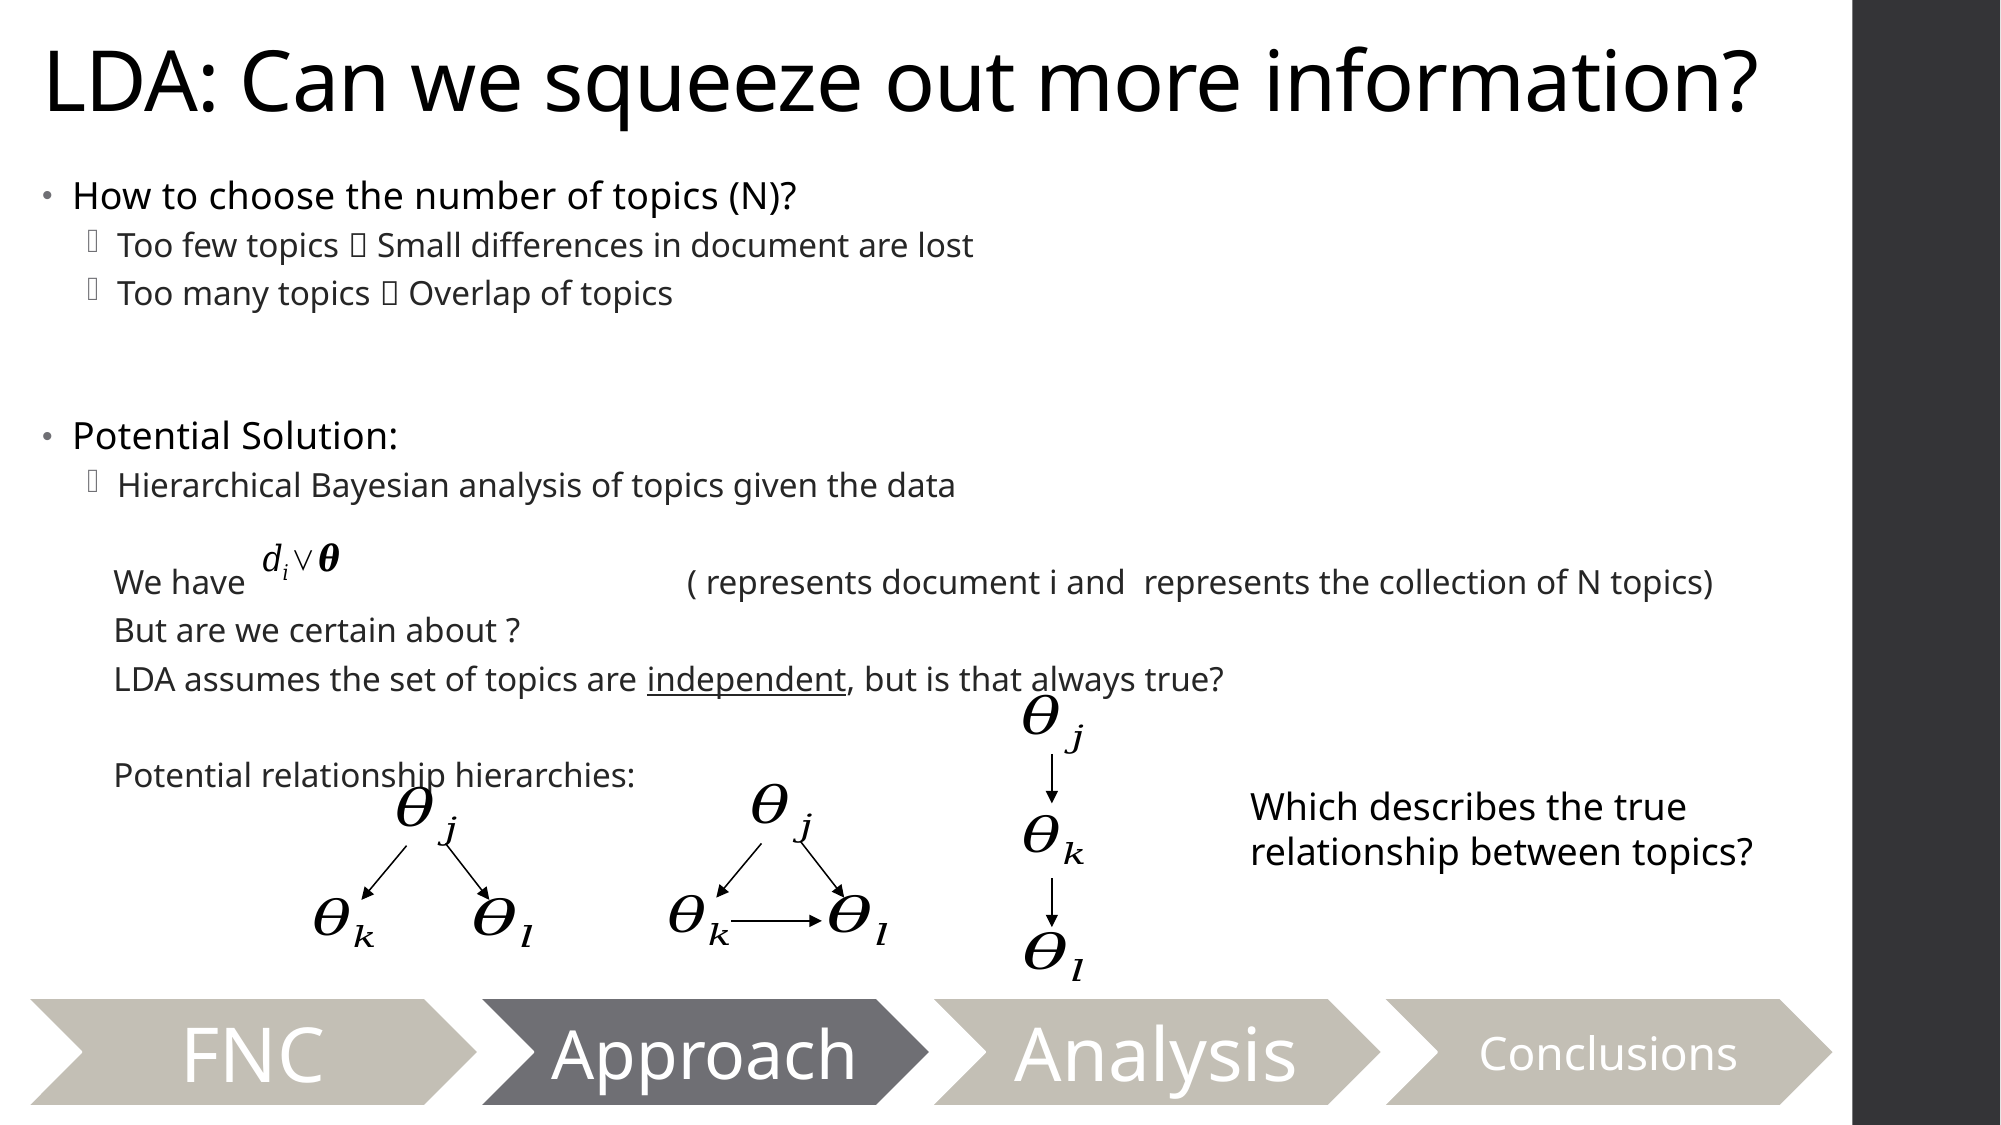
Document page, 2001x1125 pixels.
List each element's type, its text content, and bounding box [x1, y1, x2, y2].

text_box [800, 840, 845, 898]
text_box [361, 845, 407, 901]
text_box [716, 843, 762, 898]
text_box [445, 843, 490, 901]
text_box Which describes the true relationship between topics? [1235, 775, 1794, 881]
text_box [26, 997, 1835, 1107]
title LDA: Can we squeeze out more information? [26, 27, 1792, 138]
